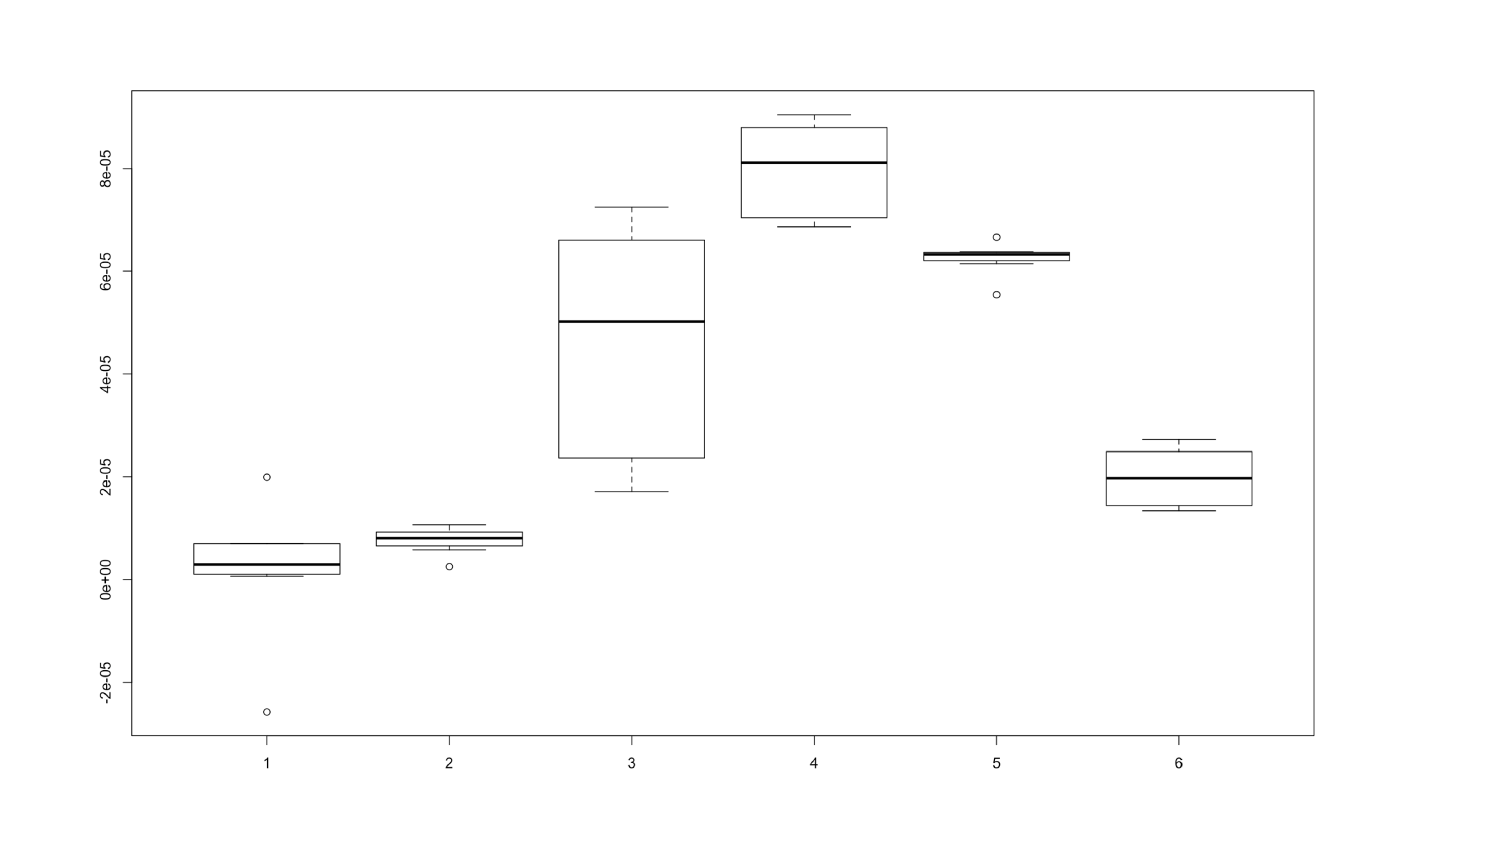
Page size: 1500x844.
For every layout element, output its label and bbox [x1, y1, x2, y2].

picture [59, 18, 1351, 826]
